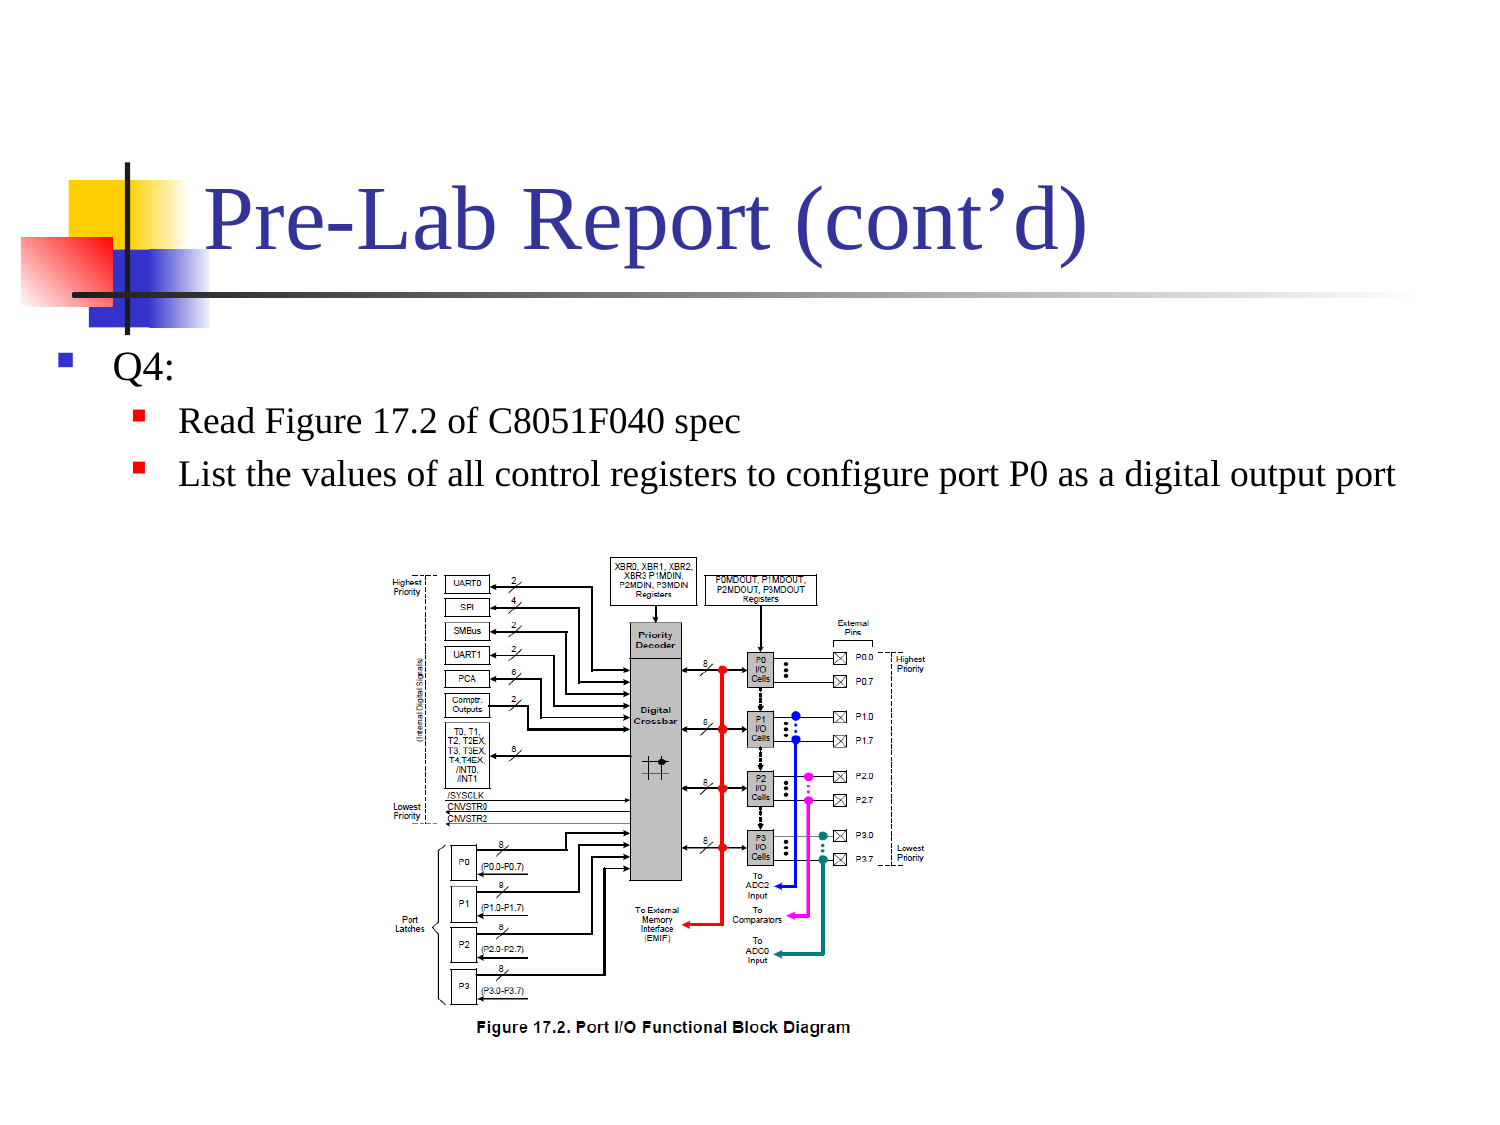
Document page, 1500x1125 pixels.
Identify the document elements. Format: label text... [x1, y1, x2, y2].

picture [359, 533, 969, 1050]
title Pre-Lab Report (cont’d) [188, 35, 1468, 275]
list Q4: Read Figure 17.2 of C8051F040 spec List the values of all control registers to configure port P0 as a digital output port [41, 331, 1469, 539]
